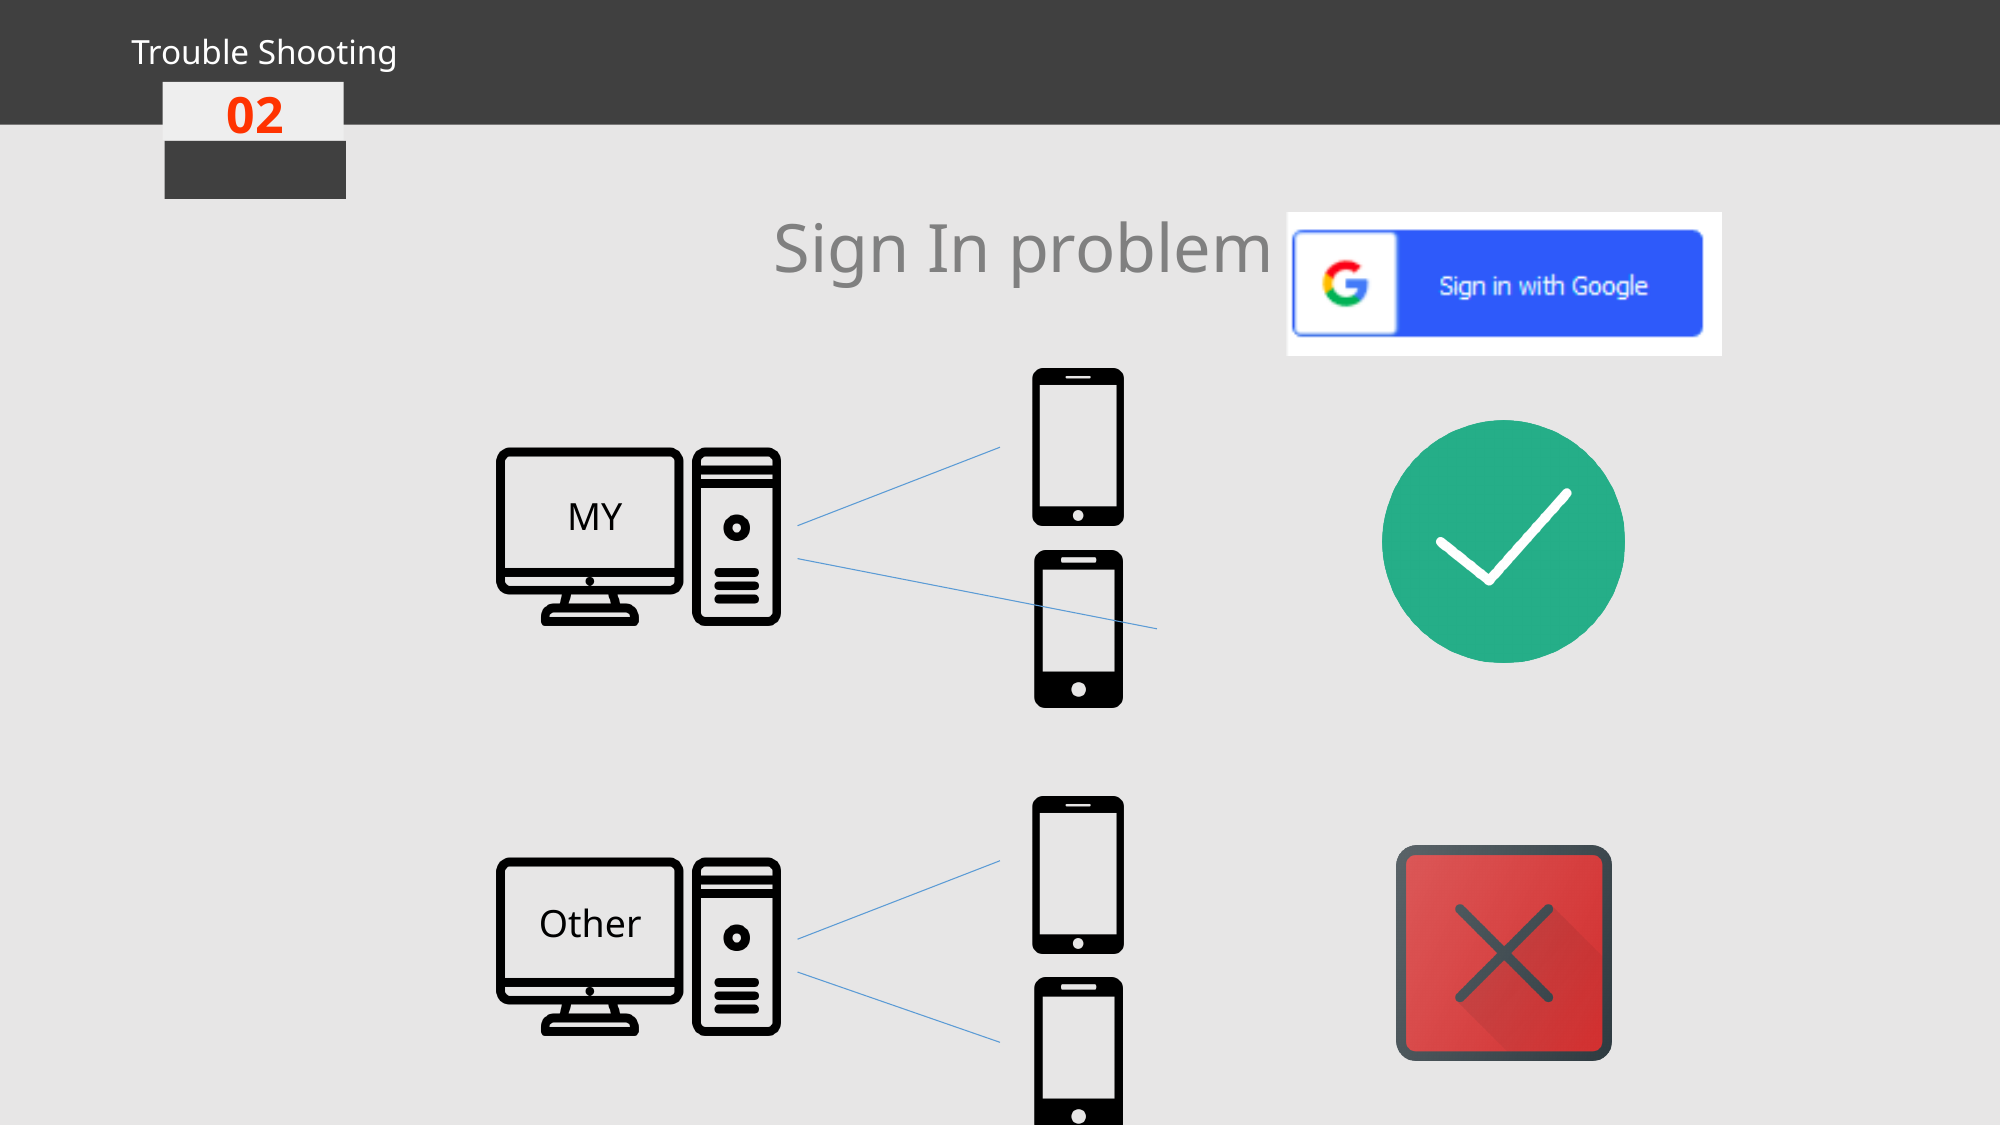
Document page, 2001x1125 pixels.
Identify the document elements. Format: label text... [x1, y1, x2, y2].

text_box [299, 81, 345, 140]
text_box [164, 140, 347, 200]
picture [999, 796, 1157, 954]
picture [999, 977, 1157, 1125]
picture [1396, 845, 1612, 1061]
picture [1382, 420, 1625, 663]
text_box [161, 81, 211, 141]
picture [999, 550, 1157, 708]
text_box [797, 860, 1000, 940]
picture [496, 394, 781, 679]
picture [999, 368, 1157, 526]
text_box [0, 0, 2000, 126]
picture [496, 804, 781, 1089]
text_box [797, 558, 1000, 629]
text_box 02 [211, 79, 299, 151]
picture [1286, 212, 1722, 356]
text_box Trouble Shooting [116, 3, 639, 79]
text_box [797, 972, 1000, 1043]
text_box Sign In problem [759, 198, 1500, 294]
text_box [797, 447, 1000, 526]
